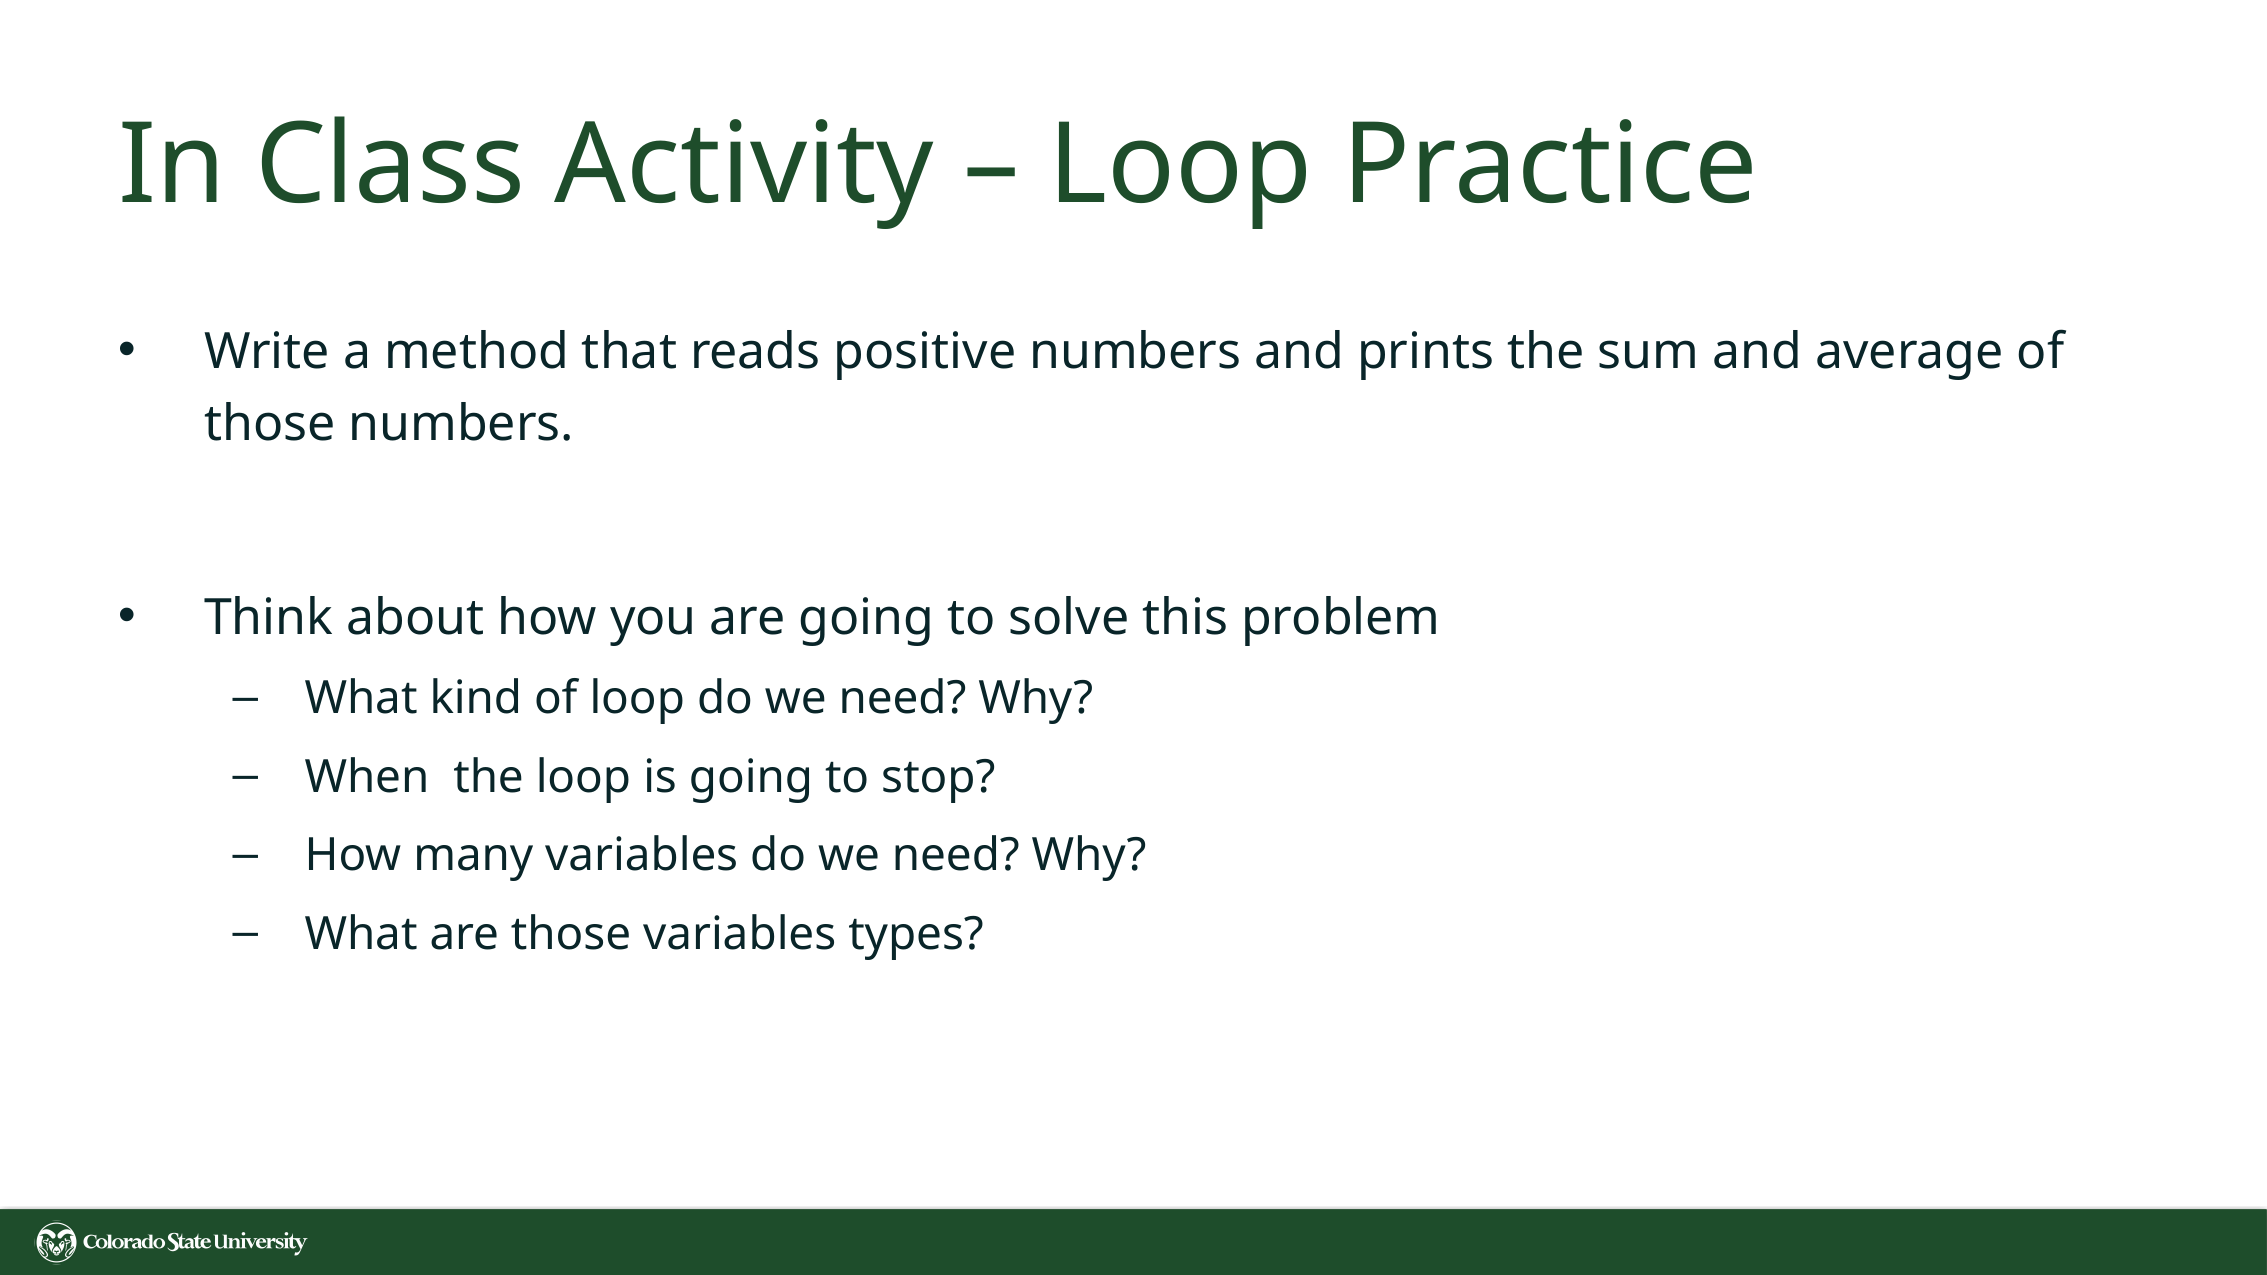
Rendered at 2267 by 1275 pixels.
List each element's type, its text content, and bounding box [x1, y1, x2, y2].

title In Class Activity – Loop Practice [103, 73, 2164, 241]
list Write a method that reads positive numbers and prints the sum and average of those numbers. Think about how you are going to solve this problem What kind of loop do we need? Why? When the loop is going to stop? How many variables do we need? Why? What are those variables types? [103, 291, 2164, 973]
picture [24, 1209, 319, 1275]
